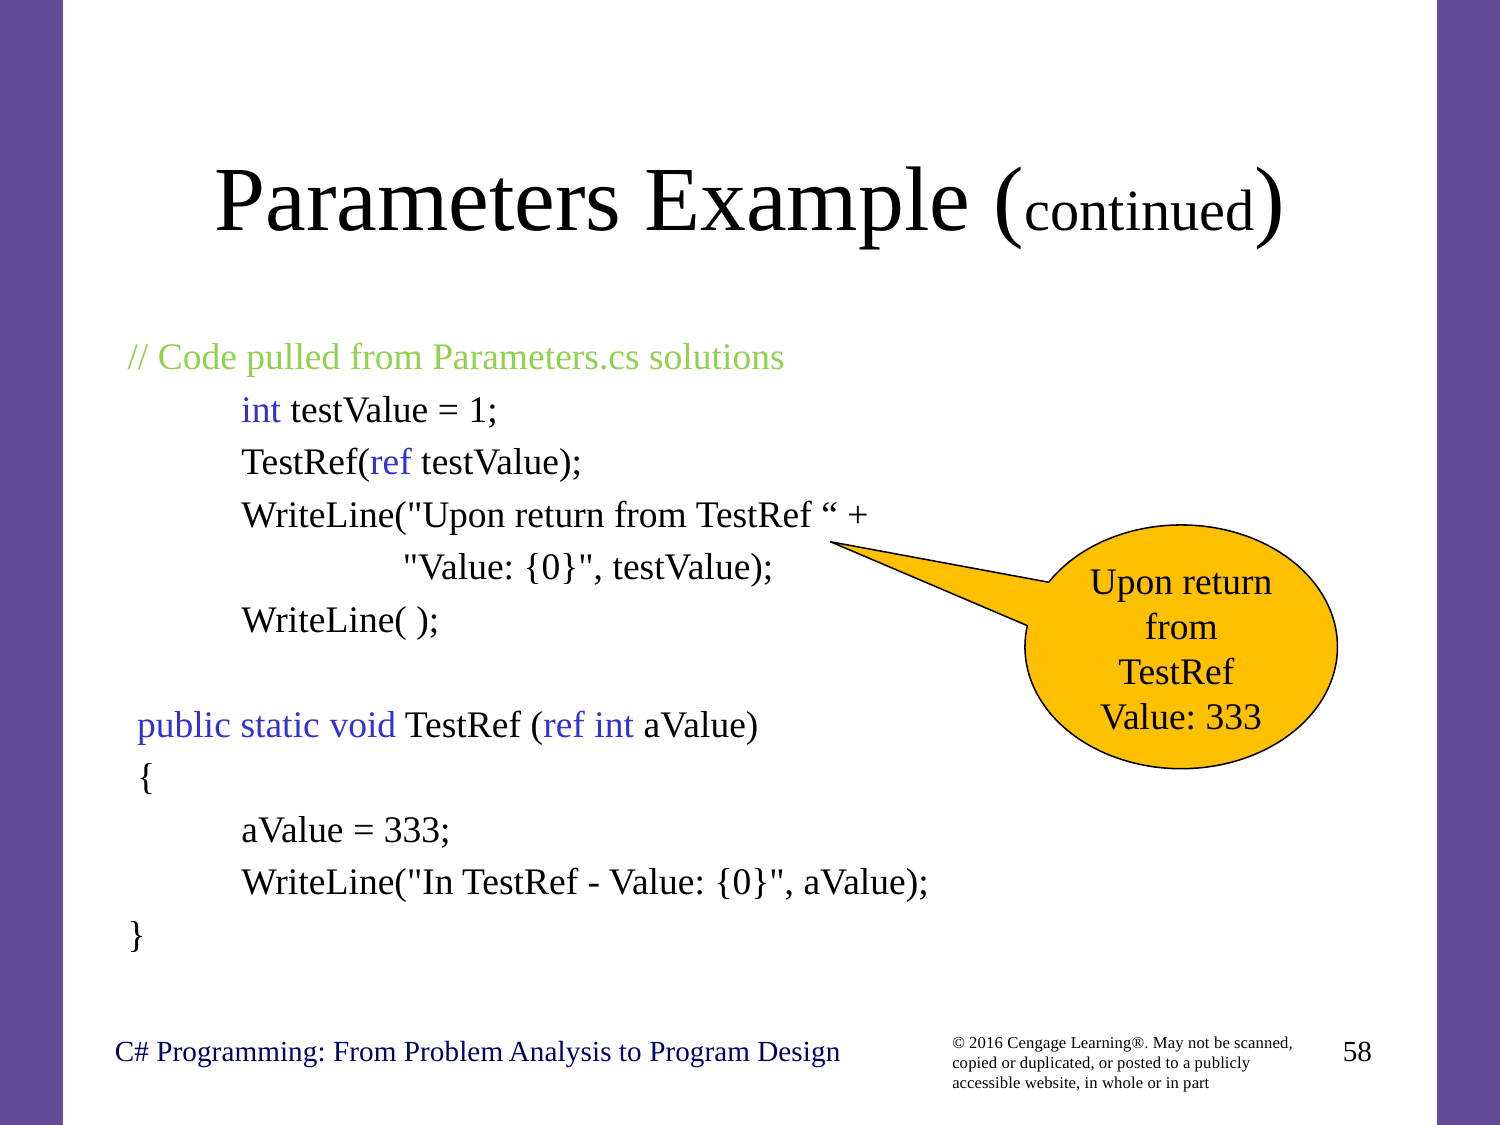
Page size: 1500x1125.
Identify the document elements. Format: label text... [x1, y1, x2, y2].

footer C# Programming: From Problem Analysis to Program Design [99, 1024, 988, 1101]
picture [0, 0, 63, 1125]
picture [1437, 0, 1500, 1125]
list // Code pulled from Parameters.cs solutions int testValue = 1; TestRef(ref testValue); WriteLine("Upon return from TestRef “ + "Value: {0}", testValue); WriteLine( ); public static void TestRef (ref int aValue) { aValue = 333; WriteLine("In TestRef - Value: {0}", aValue); } [112, 324, 1388, 1000]
title Parameters Example (continued) [112, 99, 1388, 288]
text_box Upon return from TestRef Value: 333 [828, 522, 1340, 771]
slide_number 58 [1074, 1024, 1388, 1101]
